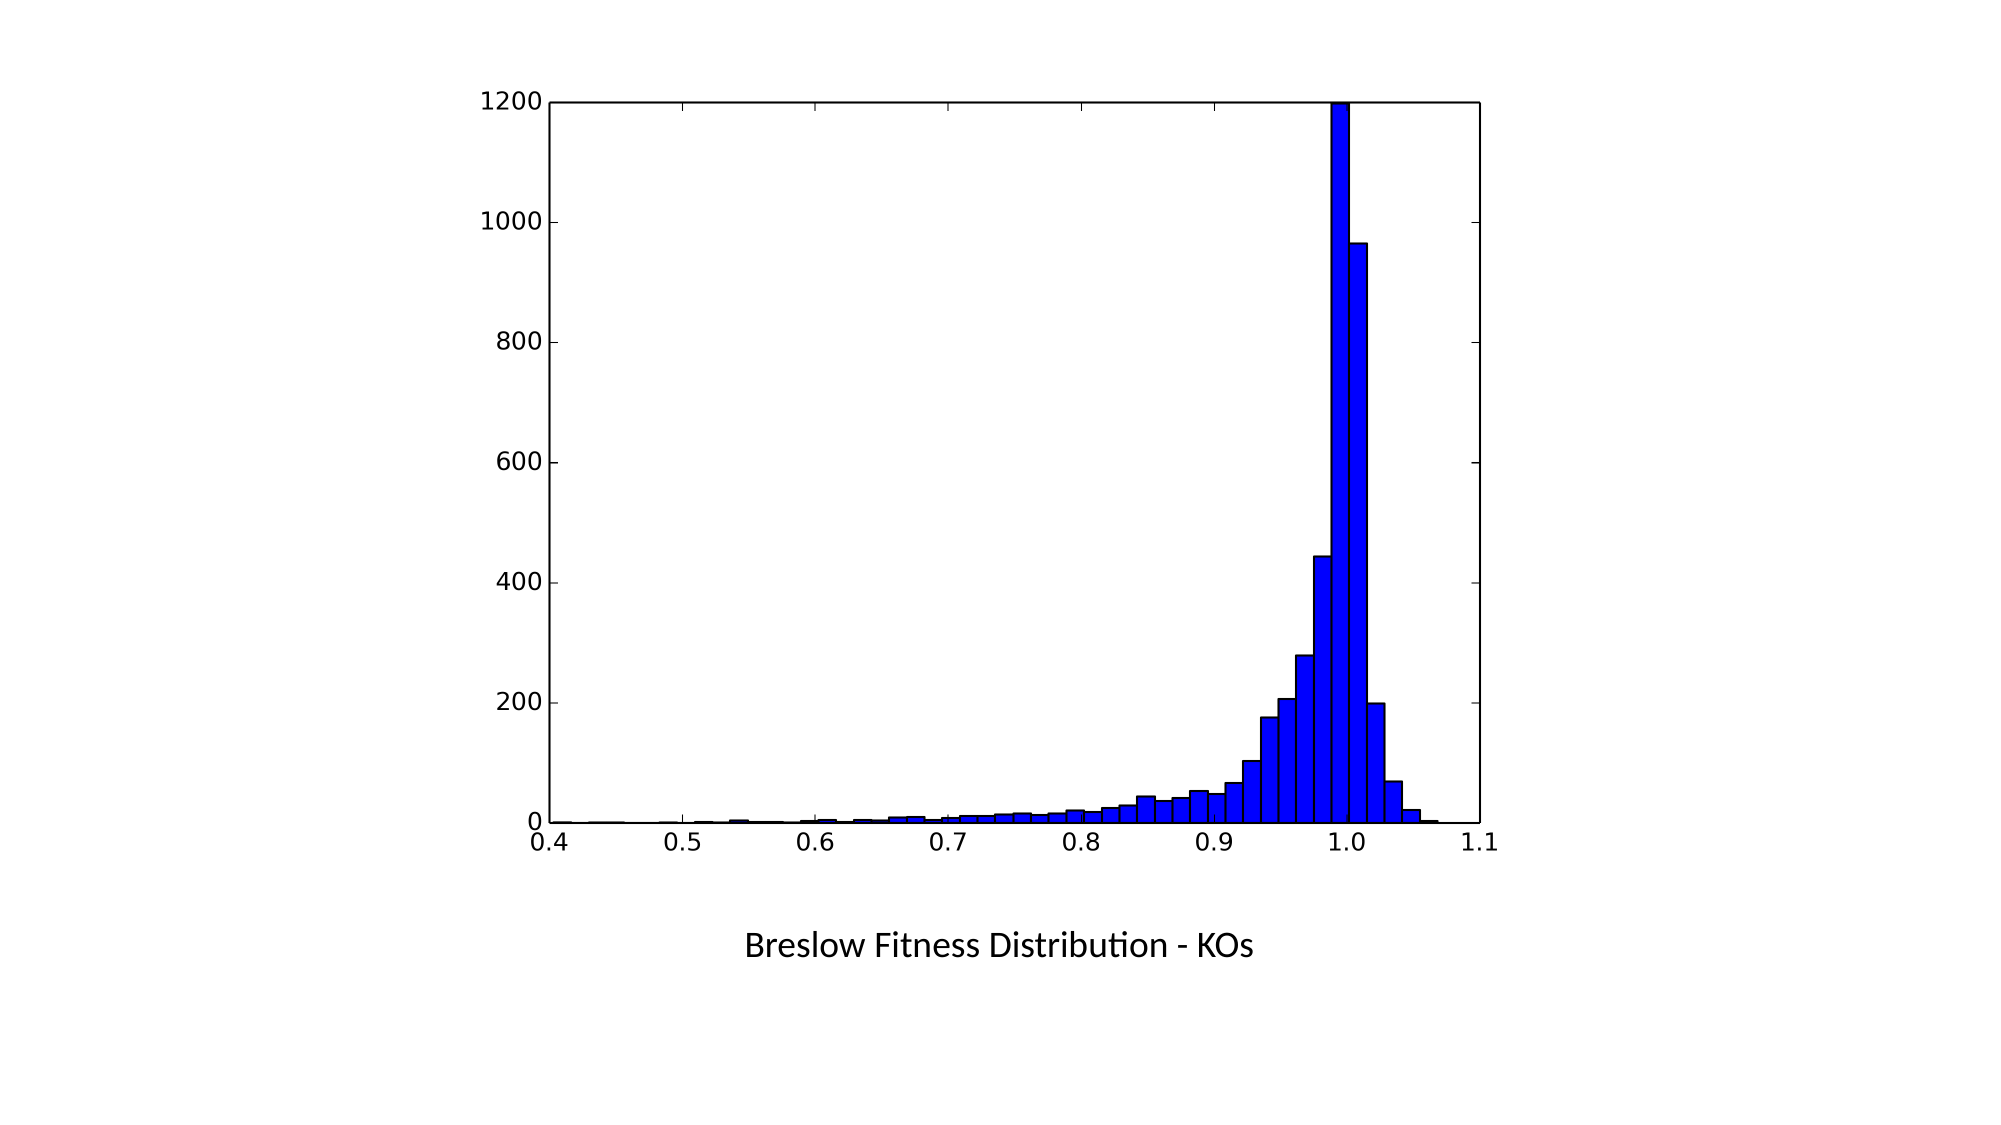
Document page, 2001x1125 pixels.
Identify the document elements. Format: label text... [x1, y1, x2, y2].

picture [399, 12, 1600, 913]
text_box Breslow Fitness Distribution - KOs [729, 913, 1270, 973]
